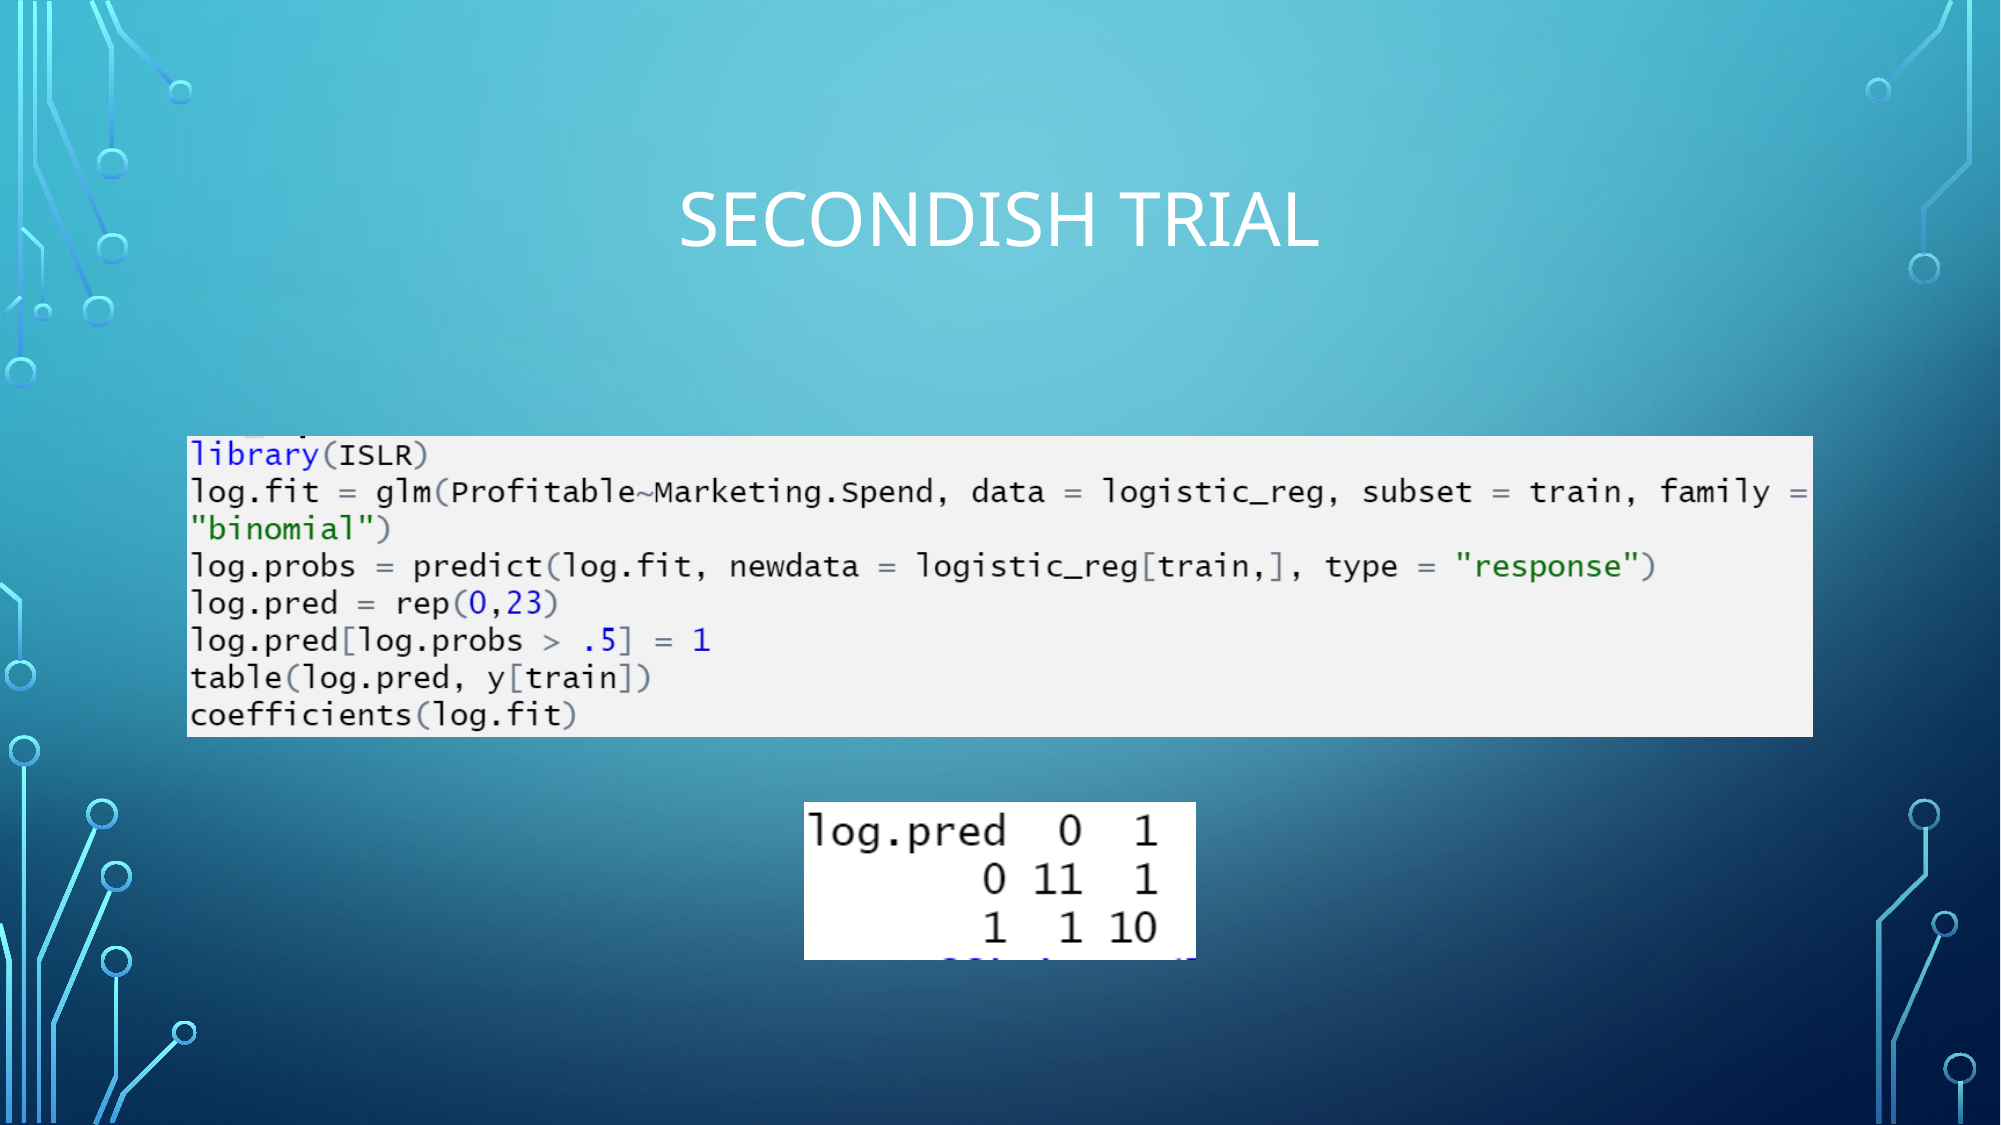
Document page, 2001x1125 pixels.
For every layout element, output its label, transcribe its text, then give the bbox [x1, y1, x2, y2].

picture [804, 801, 1196, 961]
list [186, 436, 1813, 737]
title Secondish Trial [187, 101, 1813, 344]
